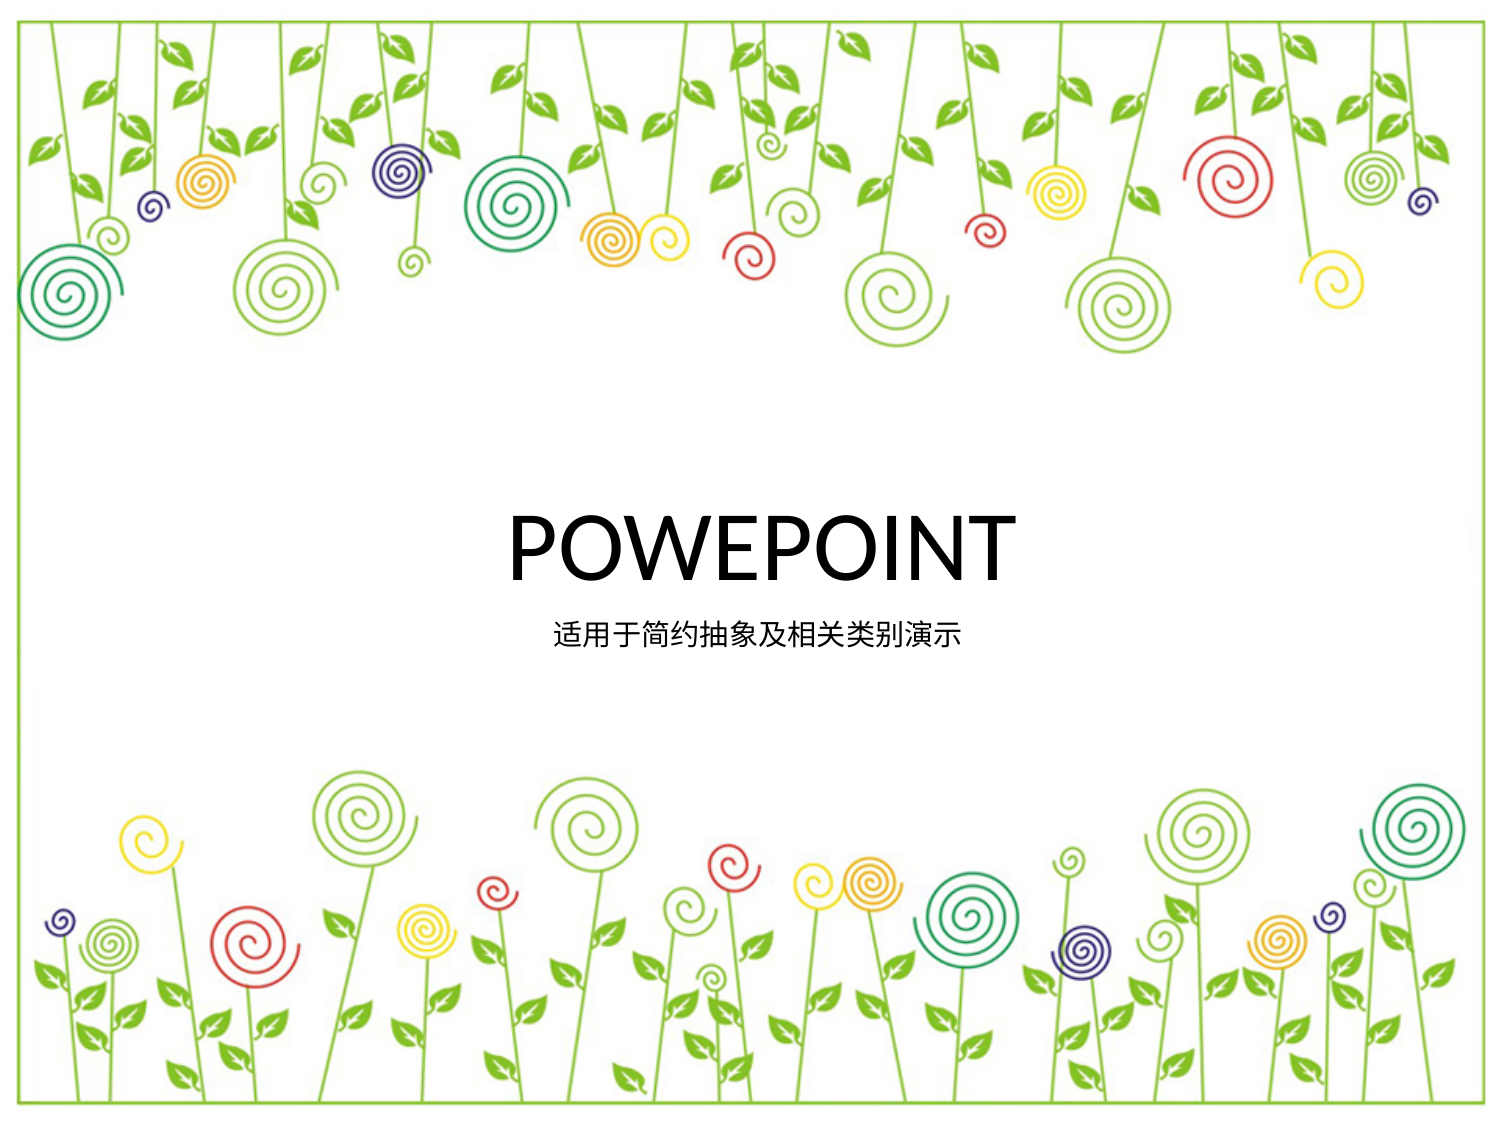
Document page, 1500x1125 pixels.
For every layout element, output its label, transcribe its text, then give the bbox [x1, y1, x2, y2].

text_box 适用于简约抽象及相关类别演示 [539, 609, 1219, 659]
text_box POWEPOINT [492, 473, 1360, 608]
picture [0, 0, 1500, 1125]
